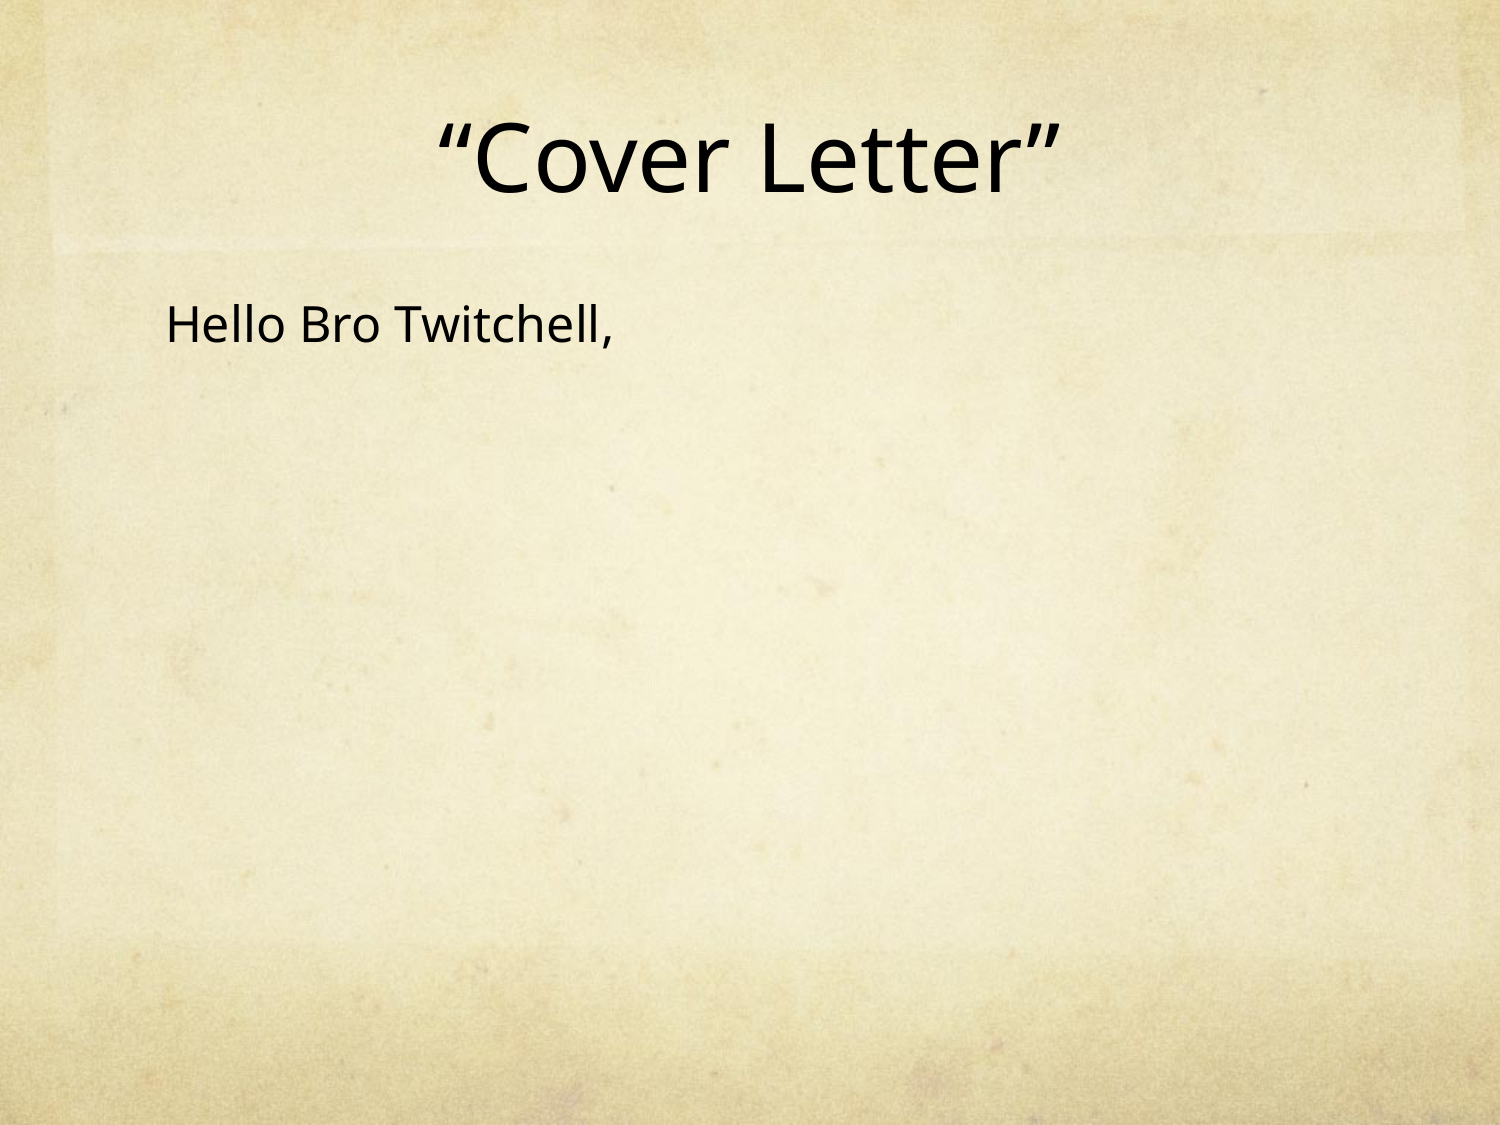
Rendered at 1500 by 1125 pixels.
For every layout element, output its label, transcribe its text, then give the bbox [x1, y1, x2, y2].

picture [0, 0, 1500, 1125]
title “Cover Letter” [150, 82, 1350, 225]
list Hello Bro Twitchell, [150, 284, 1350, 950]
